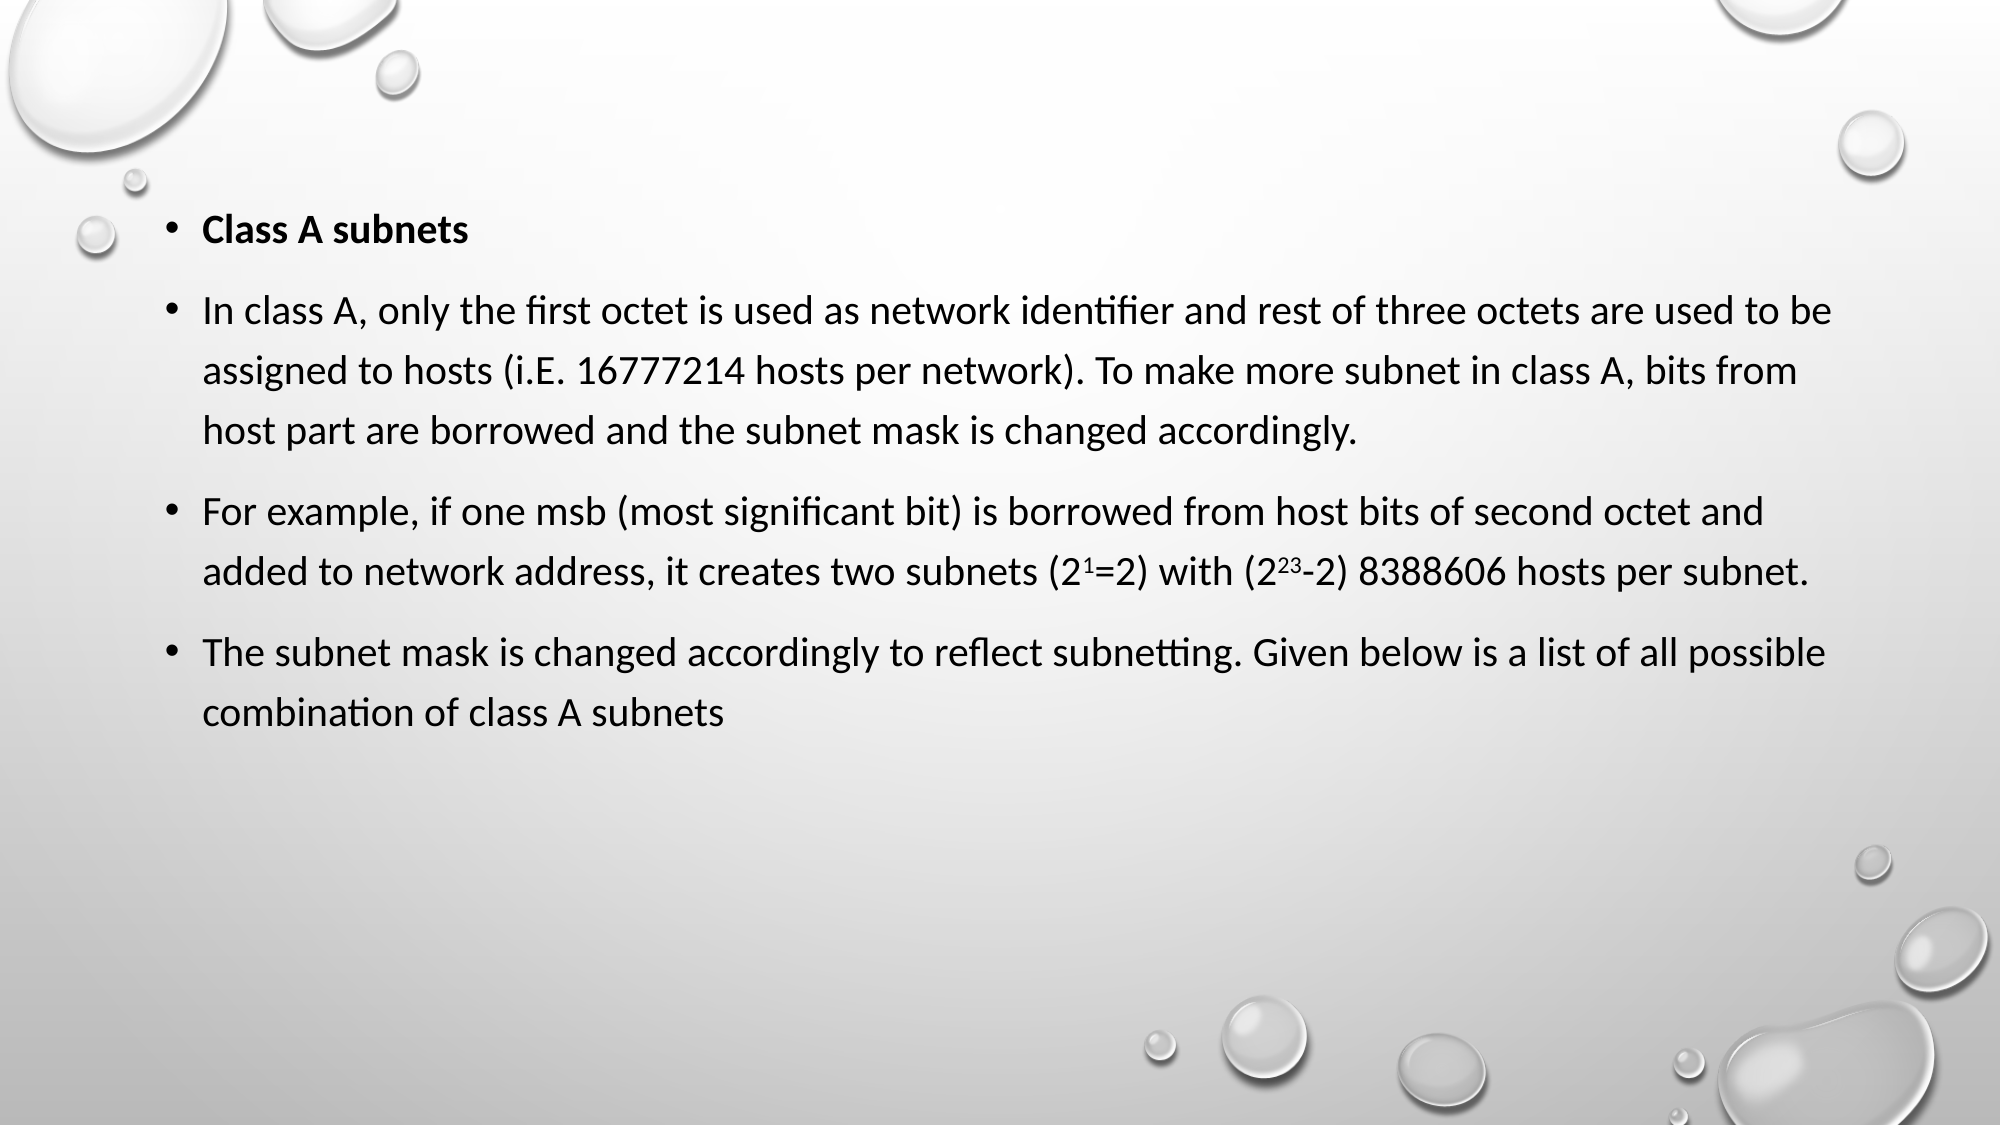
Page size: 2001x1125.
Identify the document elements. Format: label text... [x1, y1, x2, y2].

list Class A subnets In class A, only the first octet is used as network identifier and rest of three octets are used to be assigned to hosts (i.E. 16777214 hosts per network). To make more subnet in class A, bits from host part are borrowed and the subnet mask is changed accordingly. For example, if one msb (most significant bit) is borrowed from host bits of second octet and added to network address, it creates two subnets (21=2) with (223-2) 8388606 hosts per subnet. The subnet mask is changed accordingly to reflect subnetting. Given below is a list of all possible combination of class A subnets [149, 184, 1850, 950]
picture [0, 0, 2000, 1125]
